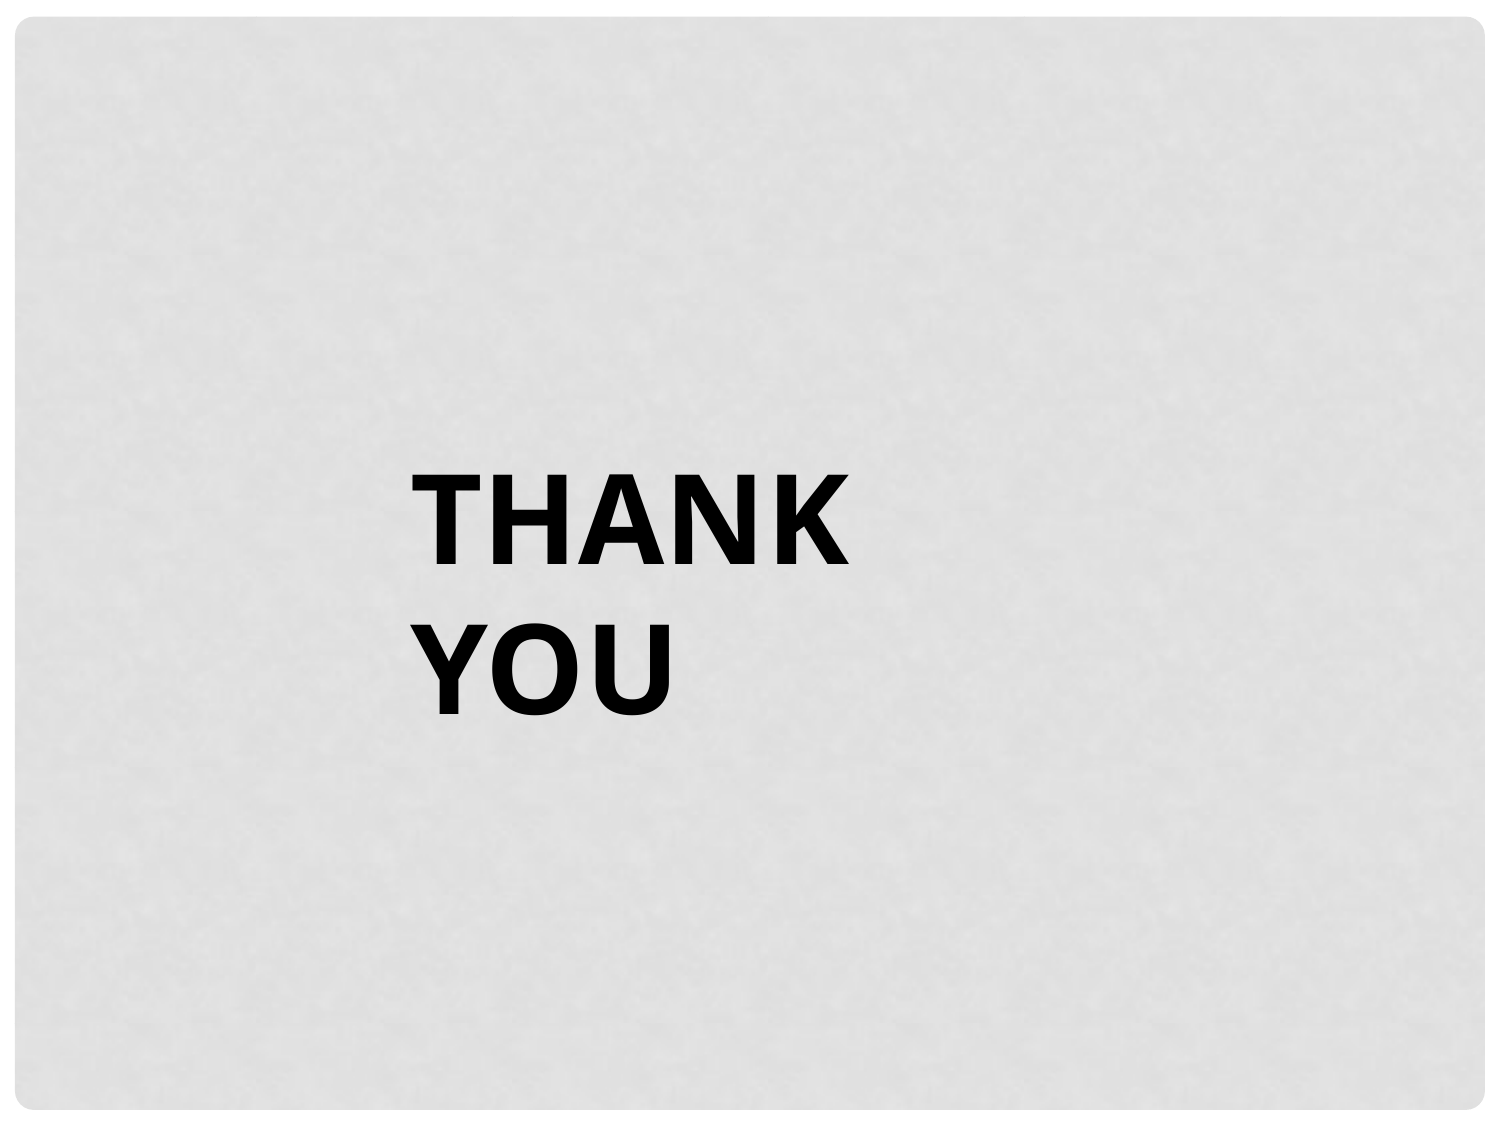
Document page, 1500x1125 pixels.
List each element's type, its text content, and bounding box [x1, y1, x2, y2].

text_box THANK YOU [395, 432, 1152, 748]
